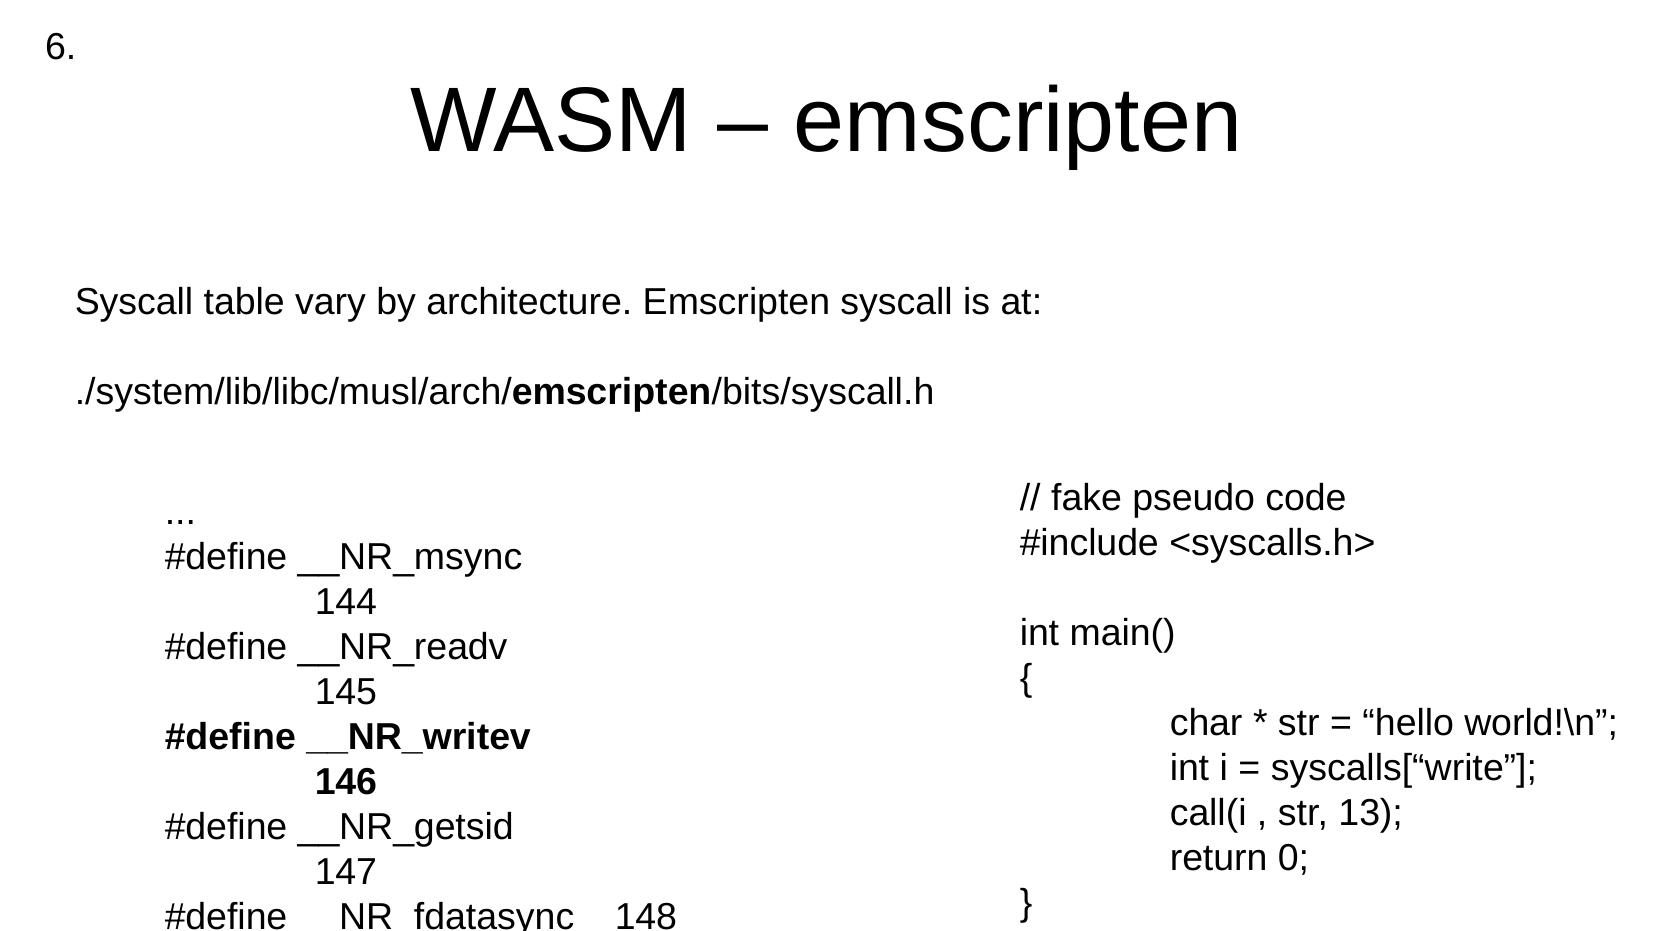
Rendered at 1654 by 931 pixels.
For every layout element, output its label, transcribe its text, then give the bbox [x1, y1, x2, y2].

text_box 6. [30, 14, 92, 75]
text_box ... #define __NR_msync 144 #define __NR_readv 145 #define __NR_writev 146 #define __NR_getsid 147 #define __NR_fdatasync 148 ... [149, 479, 767, 931]
text_box Syscall table vary by architecture. Emscripten syscall is at: ./system/lib/libc/musl/arch/emscripten/bits/syscall.h [59, 269, 1125, 420]
text_box WASM – emscripten [82, 59, 1571, 170]
text_box // fake pseudo code #include <syscalls.h> int main() { char * str = “hello world!\n”; int i = syscalls[“write”]; call(i , str, 13); return 0; } [1004, 465, 1635, 930]
